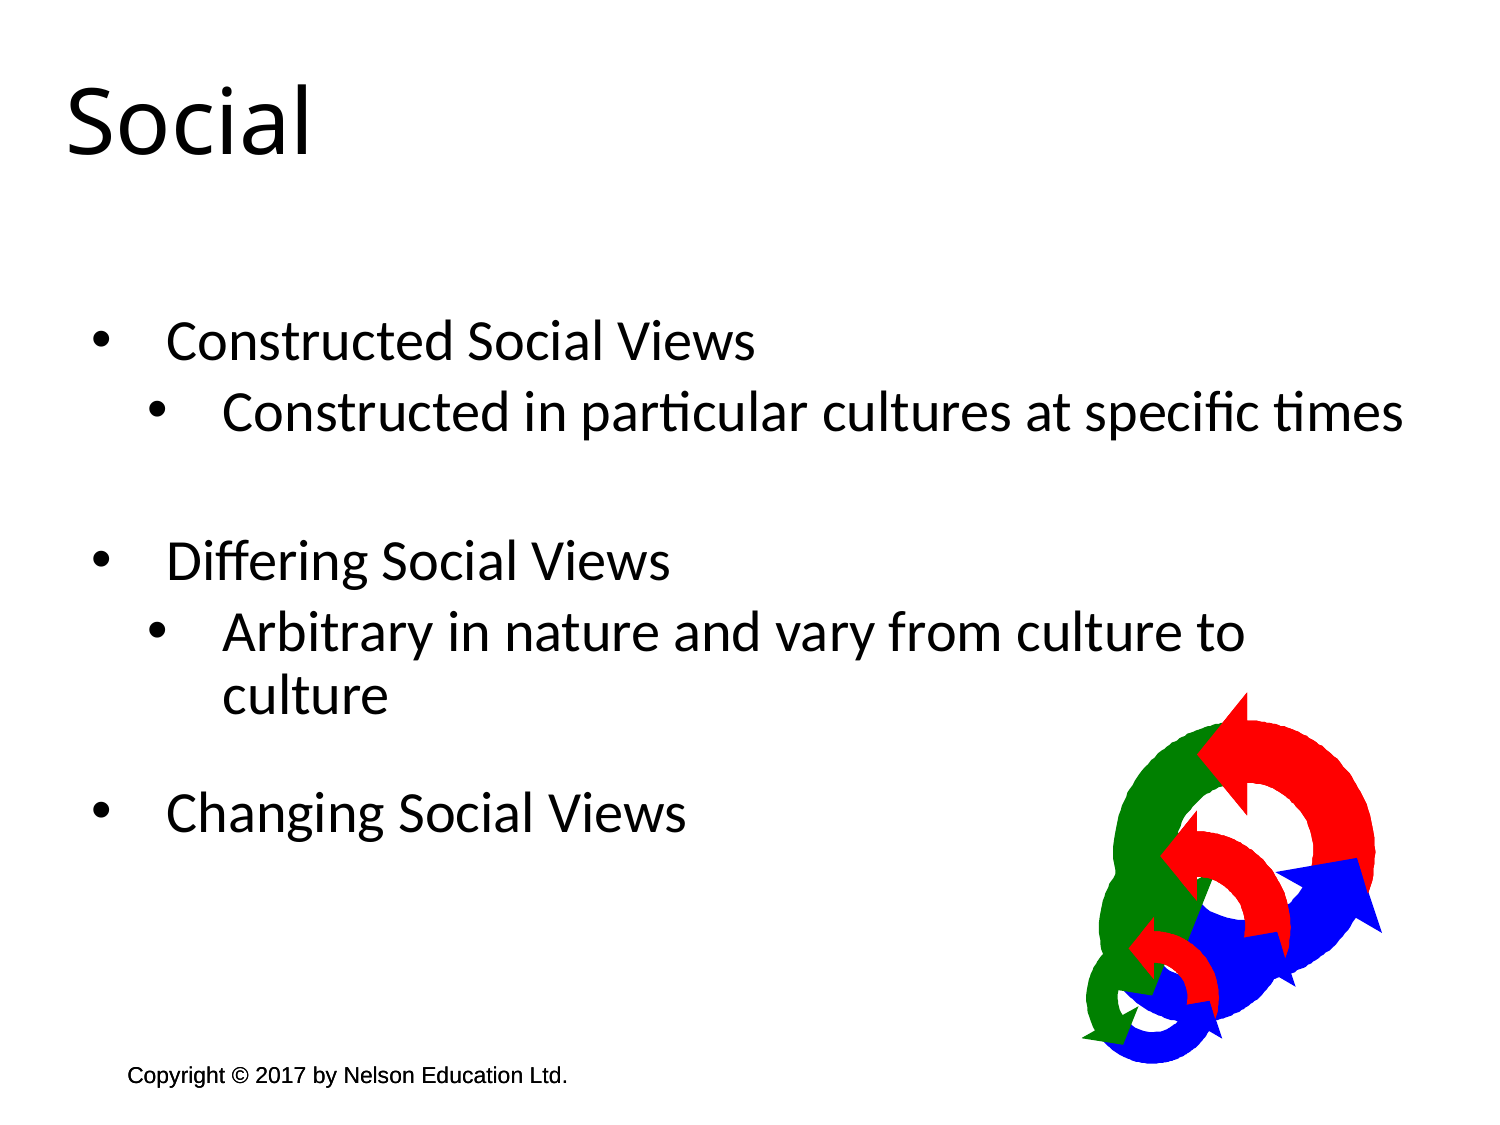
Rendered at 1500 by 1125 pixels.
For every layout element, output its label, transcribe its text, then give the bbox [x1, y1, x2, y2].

text_box Social [50, 67, 1424, 197]
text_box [1092, 810, 1296, 1023]
subtitle Constructed Social Views Constructed in particular cultures at specific times Differing Social Views Arbitrary in nature and vary from culture to culture Changing Social Views [76, 302, 1435, 985]
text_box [1104, 692, 1383, 982]
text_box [1081, 916, 1223, 1064]
